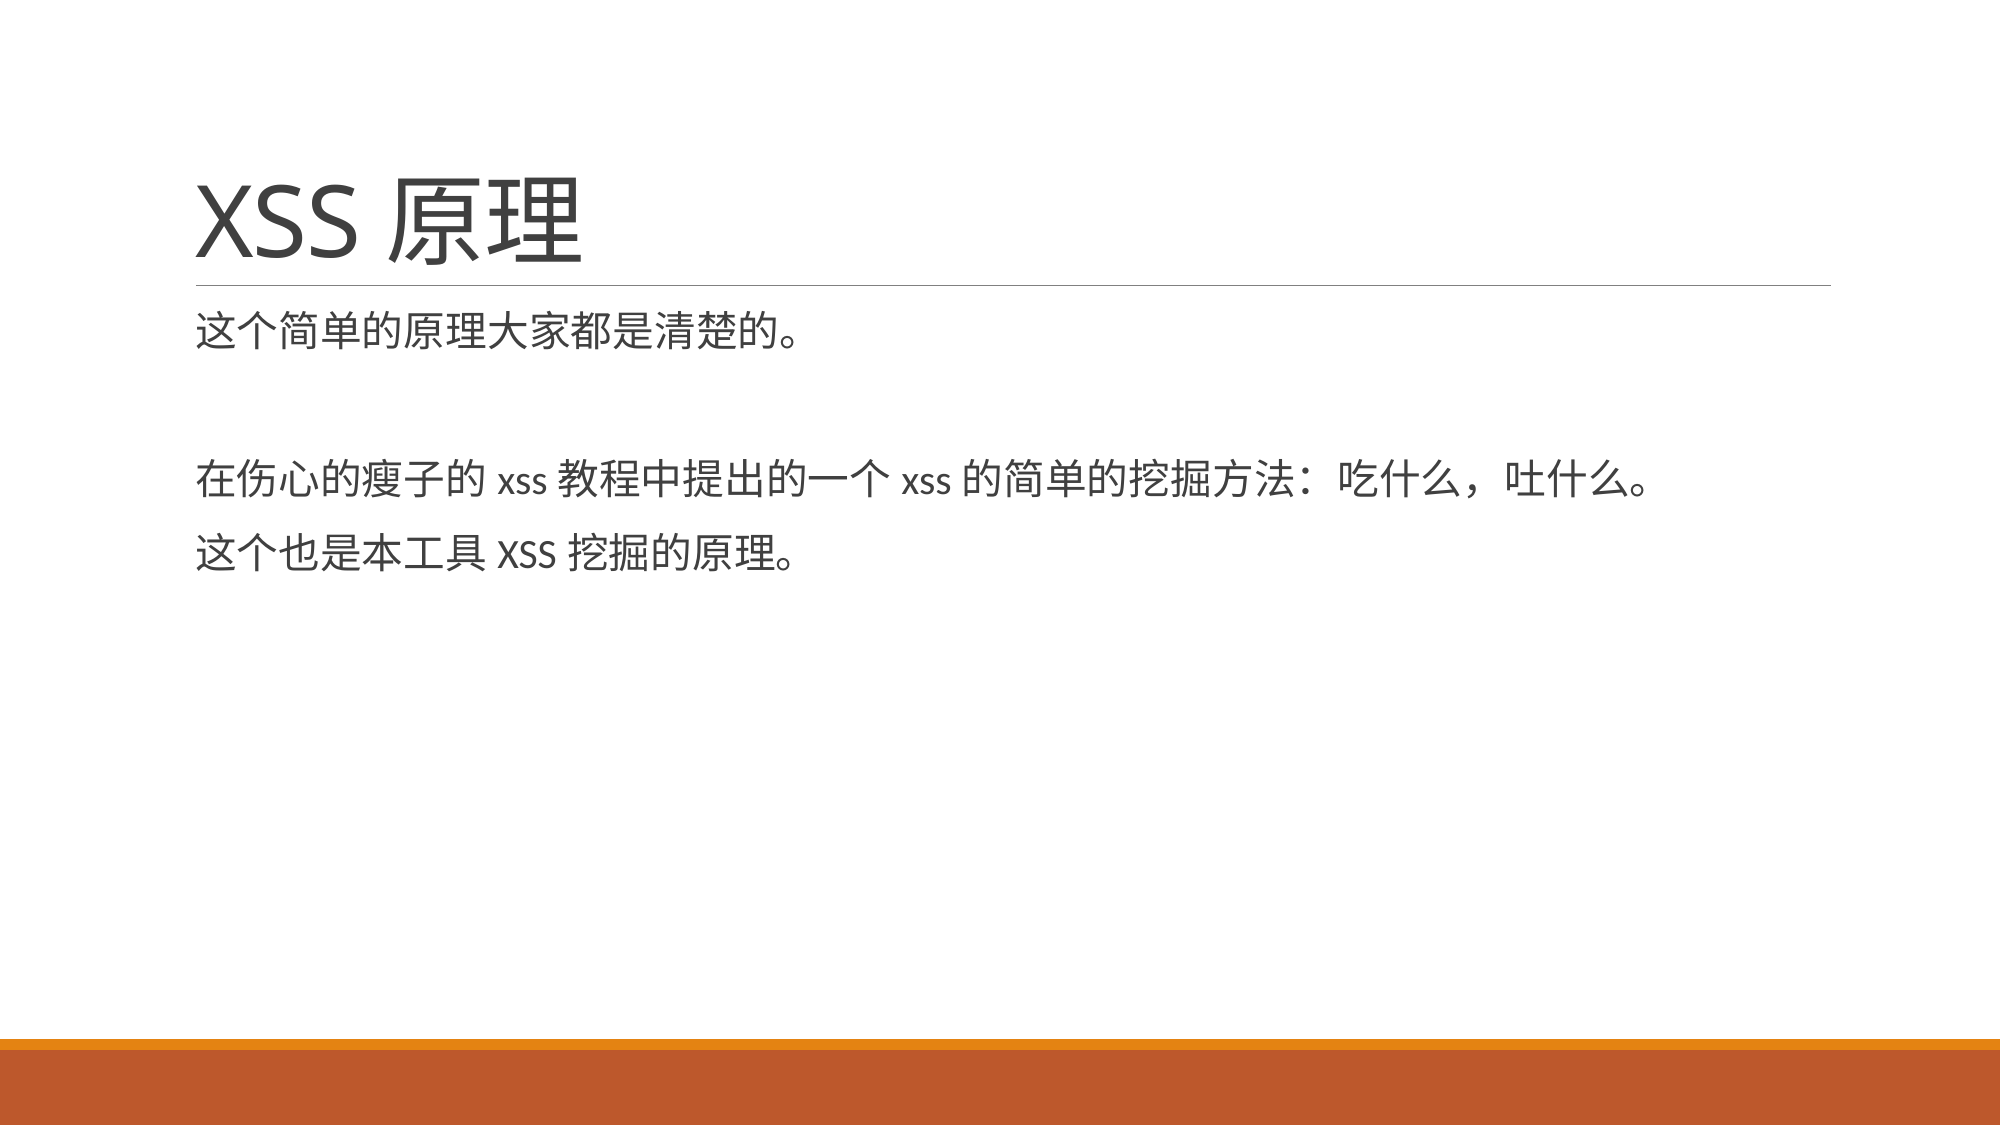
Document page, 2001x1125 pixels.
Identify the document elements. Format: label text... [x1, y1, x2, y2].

list 这个简单的原理大家都是清楚的。 在伤心的瘦子的xss教程中提出的一个xss的简单的挖掘方法：吃什么，吐什么。 这个也是本工具XSS挖掘的原理。 [180, 302, 1830, 963]
title XSS原理 [180, 47, 1830, 285]
